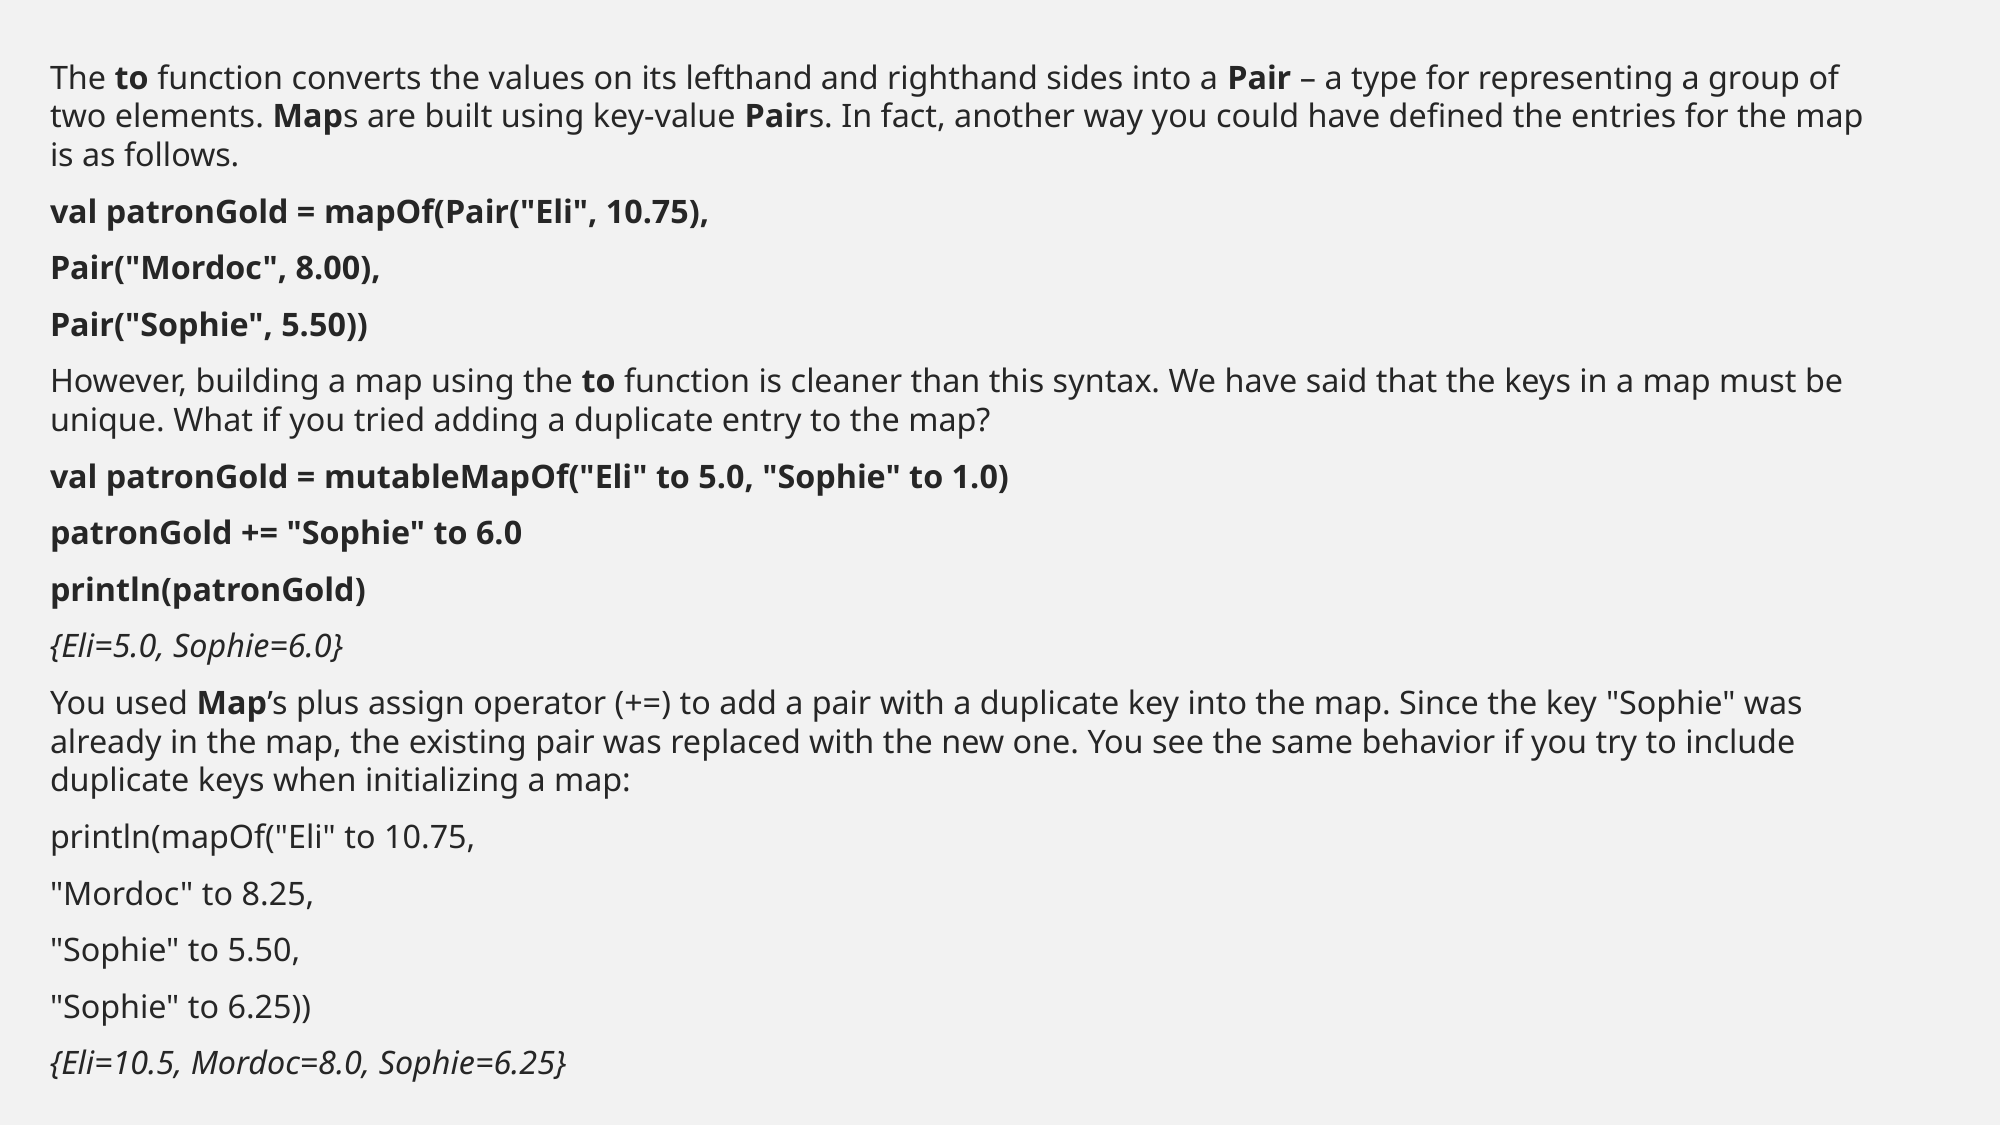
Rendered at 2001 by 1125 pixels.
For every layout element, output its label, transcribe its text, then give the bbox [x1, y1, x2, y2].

list The to function converts the values on its lefthand and righthand sides into a Pair – a type for representing a group of two elements. Maps are built using key-value Pairs. In fact, another way you could have defined the entries for the map is as follows. val patronGold = mapOf(Pair("Eli", 10.75), Pair("Mordoc", 8.00), Pair("Sophie", 5.50)) However, building a map using the to function is cleaner than this syntax. We have said that the keys in a map must be unique. What if you tried adding a duplicate entry to the map? val patronGold = mutableMapOf("Eli" to 5.0, "Sophie" to 1.0) patronGold += "Sophie" to 6.0 println(patronGold) {Eli=5.0, Sophie=6.0} You used Map’s plus assign operator (+=) to add a pair with a duplicate key into the map. Since the key "Sophie" was already in the map, the existing pair was replaced with the new one. You see the same behavior if you try to include duplicate keys when initializing a map: println(mapOf("Eli" to 10.75, "Mordoc" to 8.25, "Sophie" to 5.50, "Sophie" to 6.25)) {Eli=10.5, Mordoc=8.0, Sophie=6.25} [34, 49, 1883, 1100]
